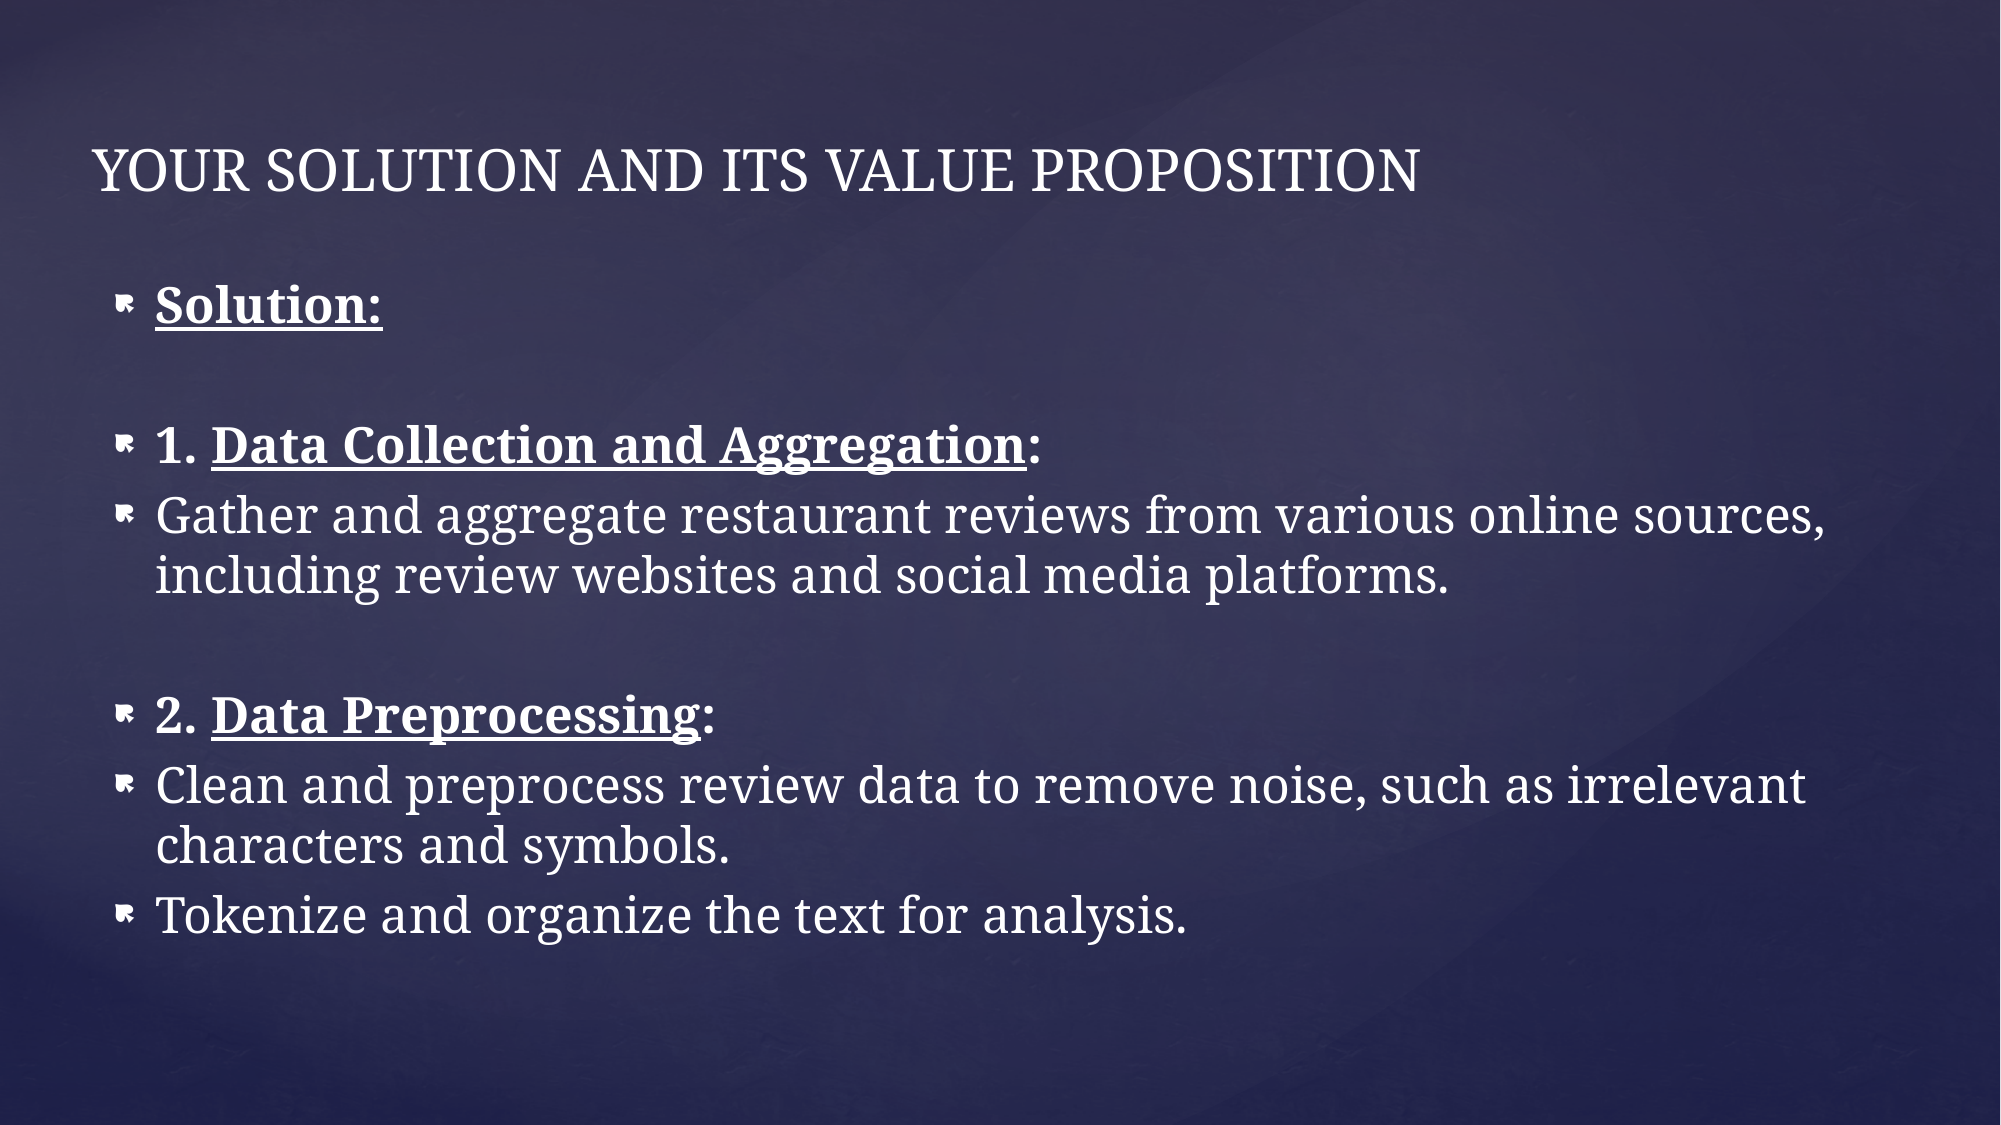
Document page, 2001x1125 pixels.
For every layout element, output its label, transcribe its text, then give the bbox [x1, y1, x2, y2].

list Solution: 1. Data Collection and Aggregation: Gather and aggregate restaurant reviews from various online sources, including review websites and social media platforms. 2. Data Preprocessing: Clean and preprocess review data to remove noise, such as irrelevant characters and symbols. Tokenize and organize the text for analysis. [95, 252, 1905, 1035]
title YOUR SOLUTION AND ITS VALUE PROPOSITION [77, 75, 1887, 191]
